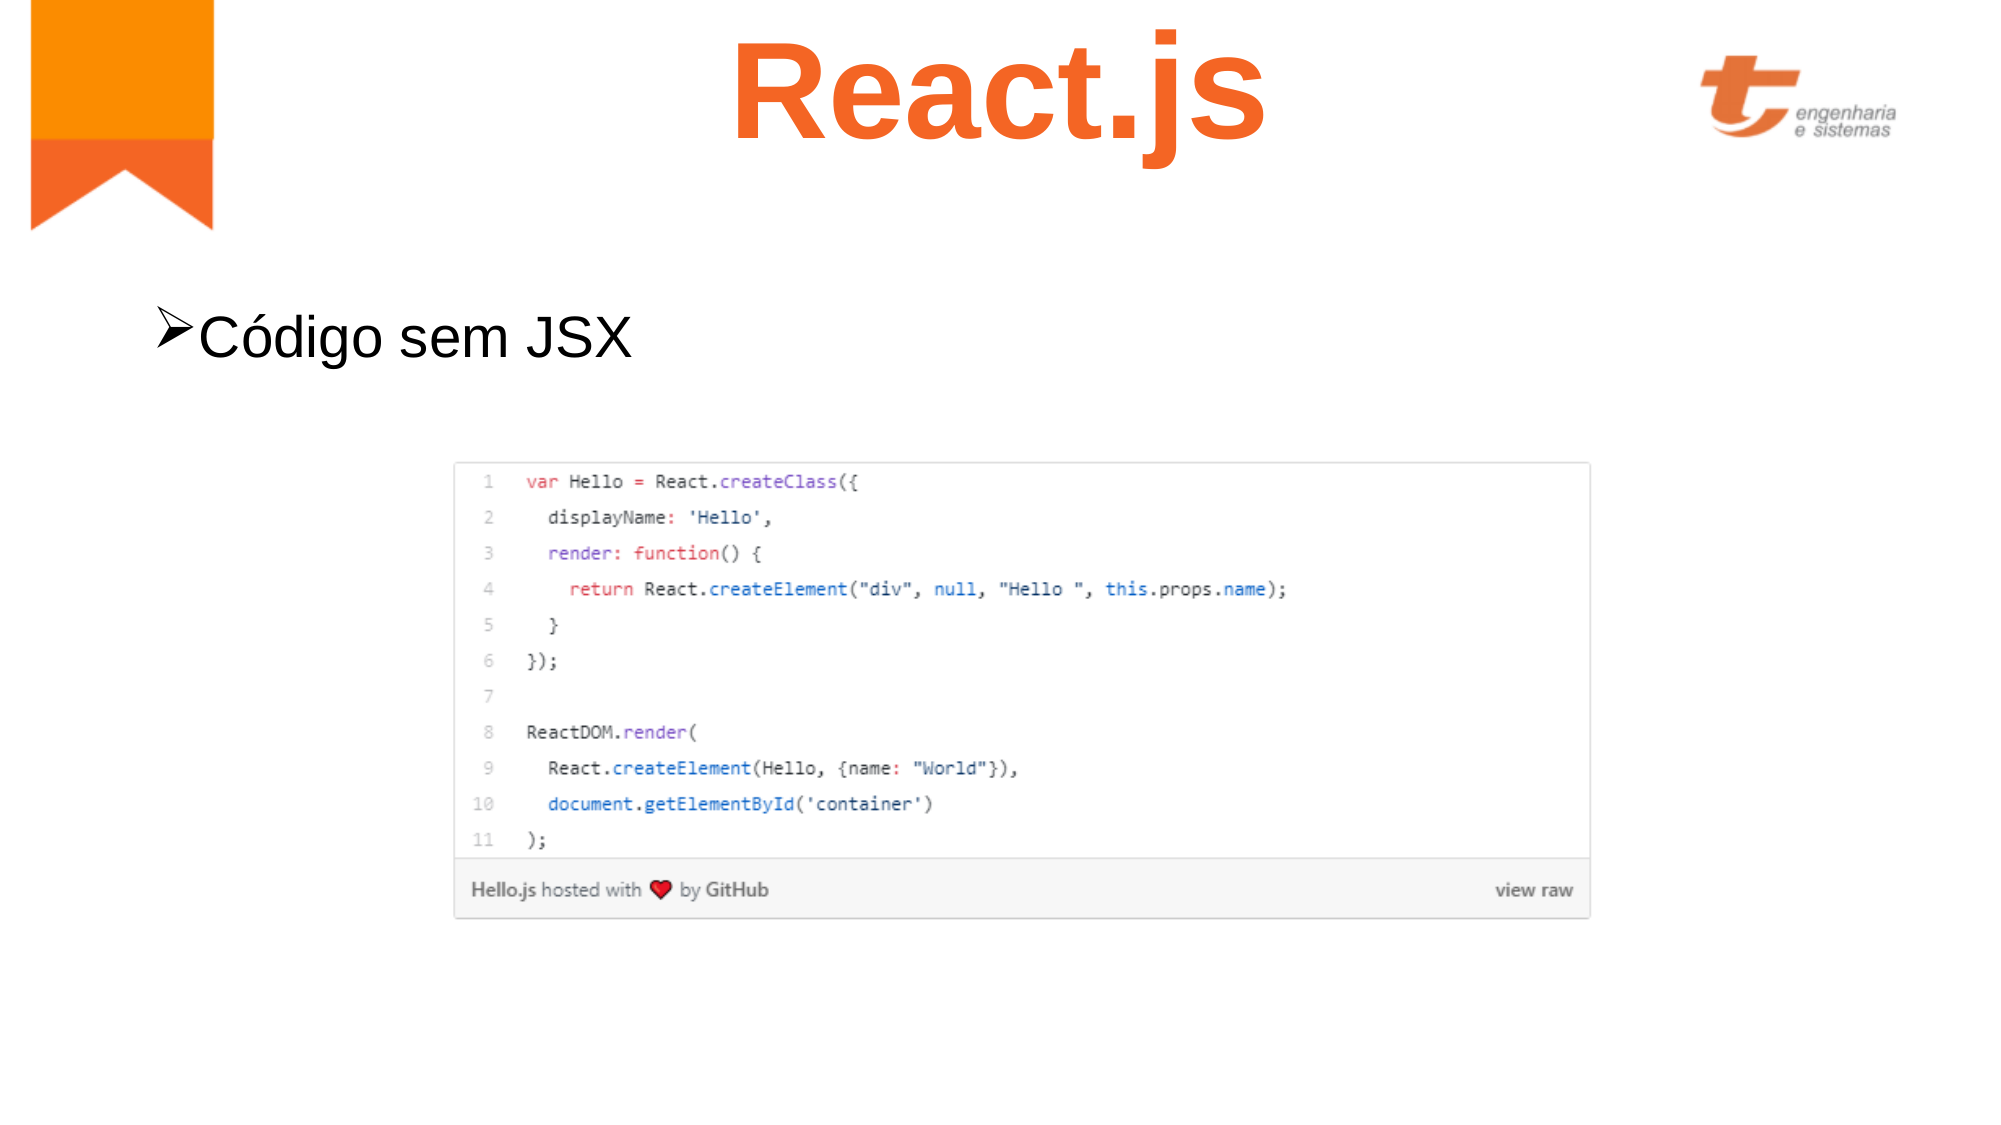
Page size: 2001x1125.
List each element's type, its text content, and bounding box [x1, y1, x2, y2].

picture [439, 454, 1606, 931]
list Código sem JSX [137, 299, 1863, 1014]
picture [0, 0, 233, 246]
picture [1682, 20, 1921, 150]
text_box React.js [233, 20, 2000, 161]
